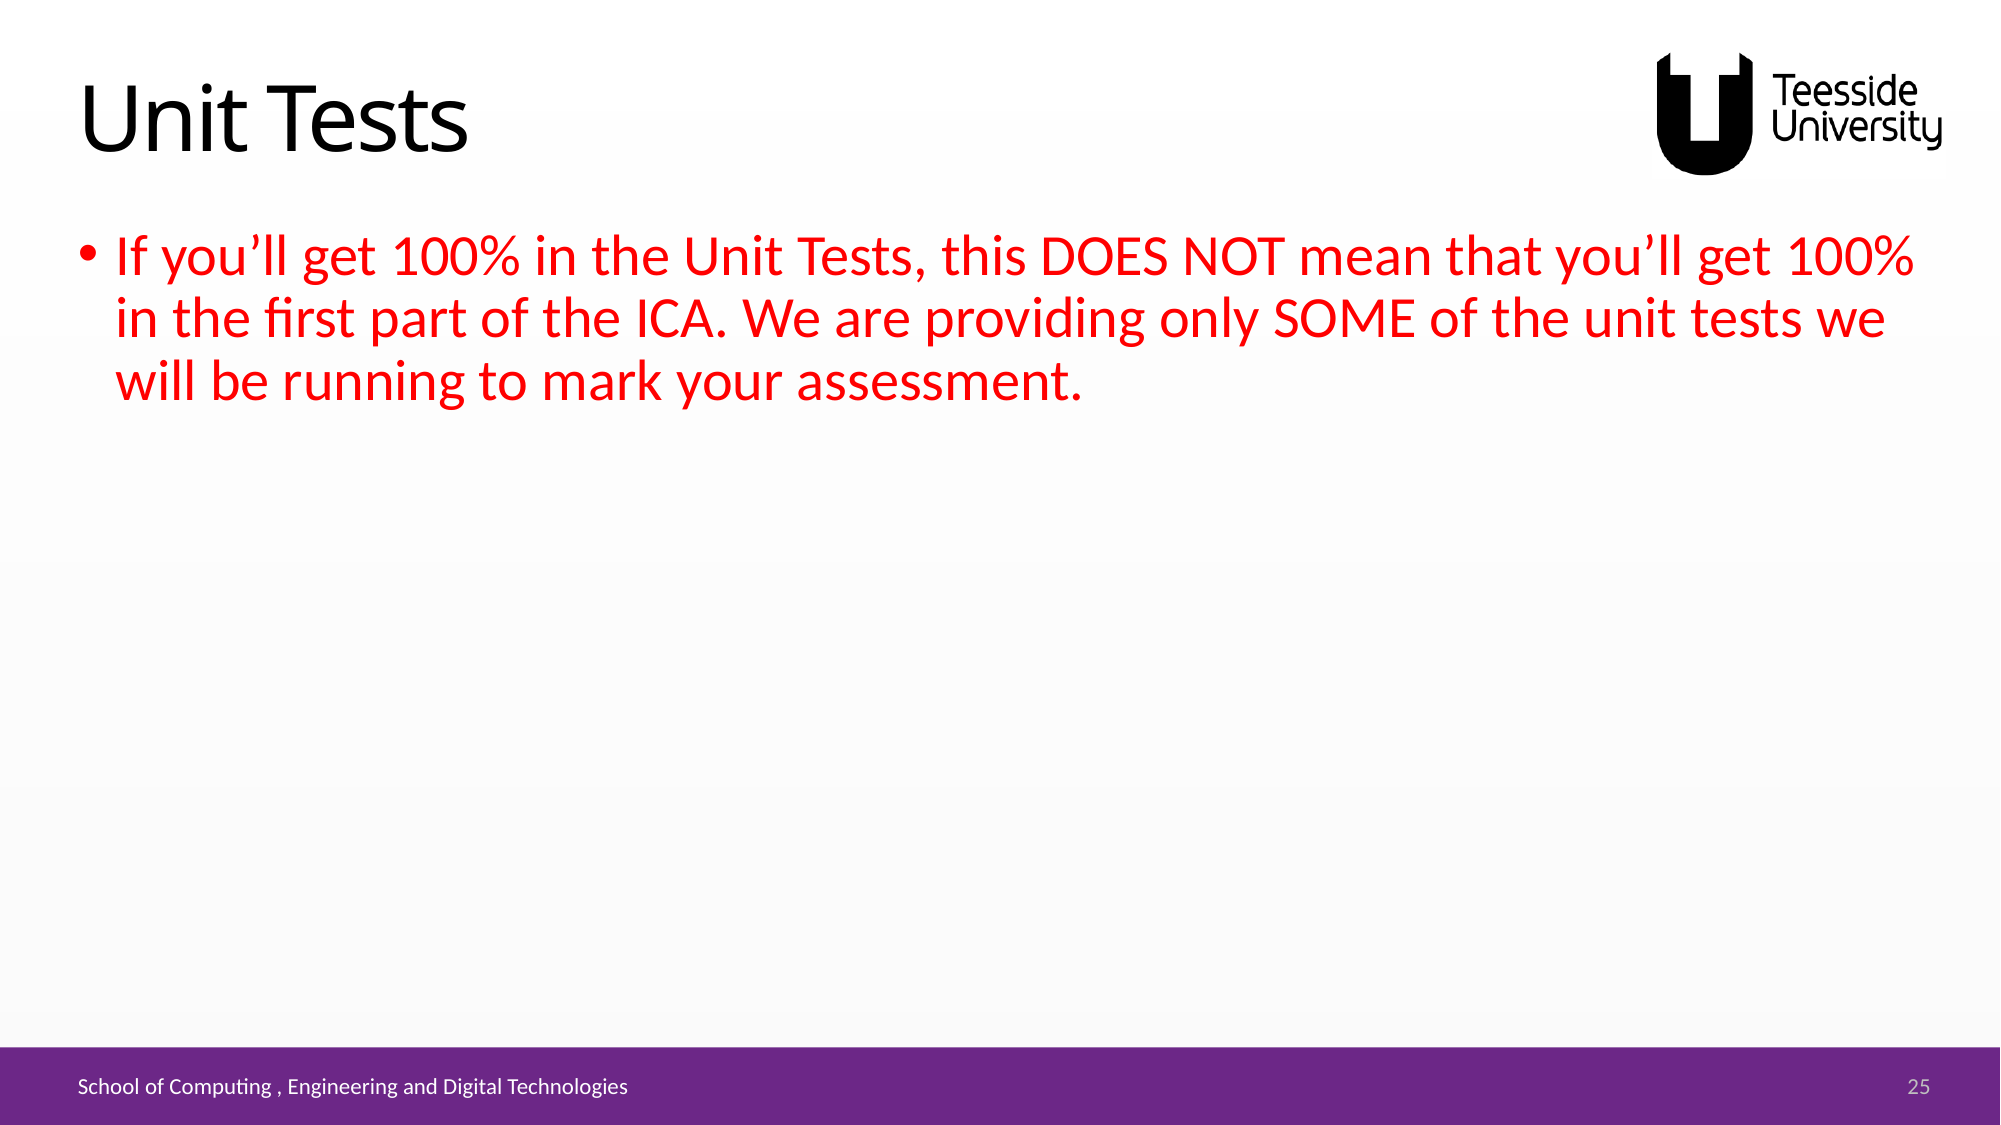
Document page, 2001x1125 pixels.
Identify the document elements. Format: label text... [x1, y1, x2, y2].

list If you’ll get 100% in the Unit Tests, this DOES NOT mean that you’ll get 100% in the first part of the ICA. We are providing only SOME of the unit tests we will be running to mark your assessment. [62, 217, 1946, 1014]
footer School of Computing , Engineering and Digital Technologies [62, 1068, 1811, 1103]
title Unit Tests [62, 48, 1600, 179]
picture [1652, 48, 1946, 179]
slide_number 25 [1833, 1068, 1946, 1103]
